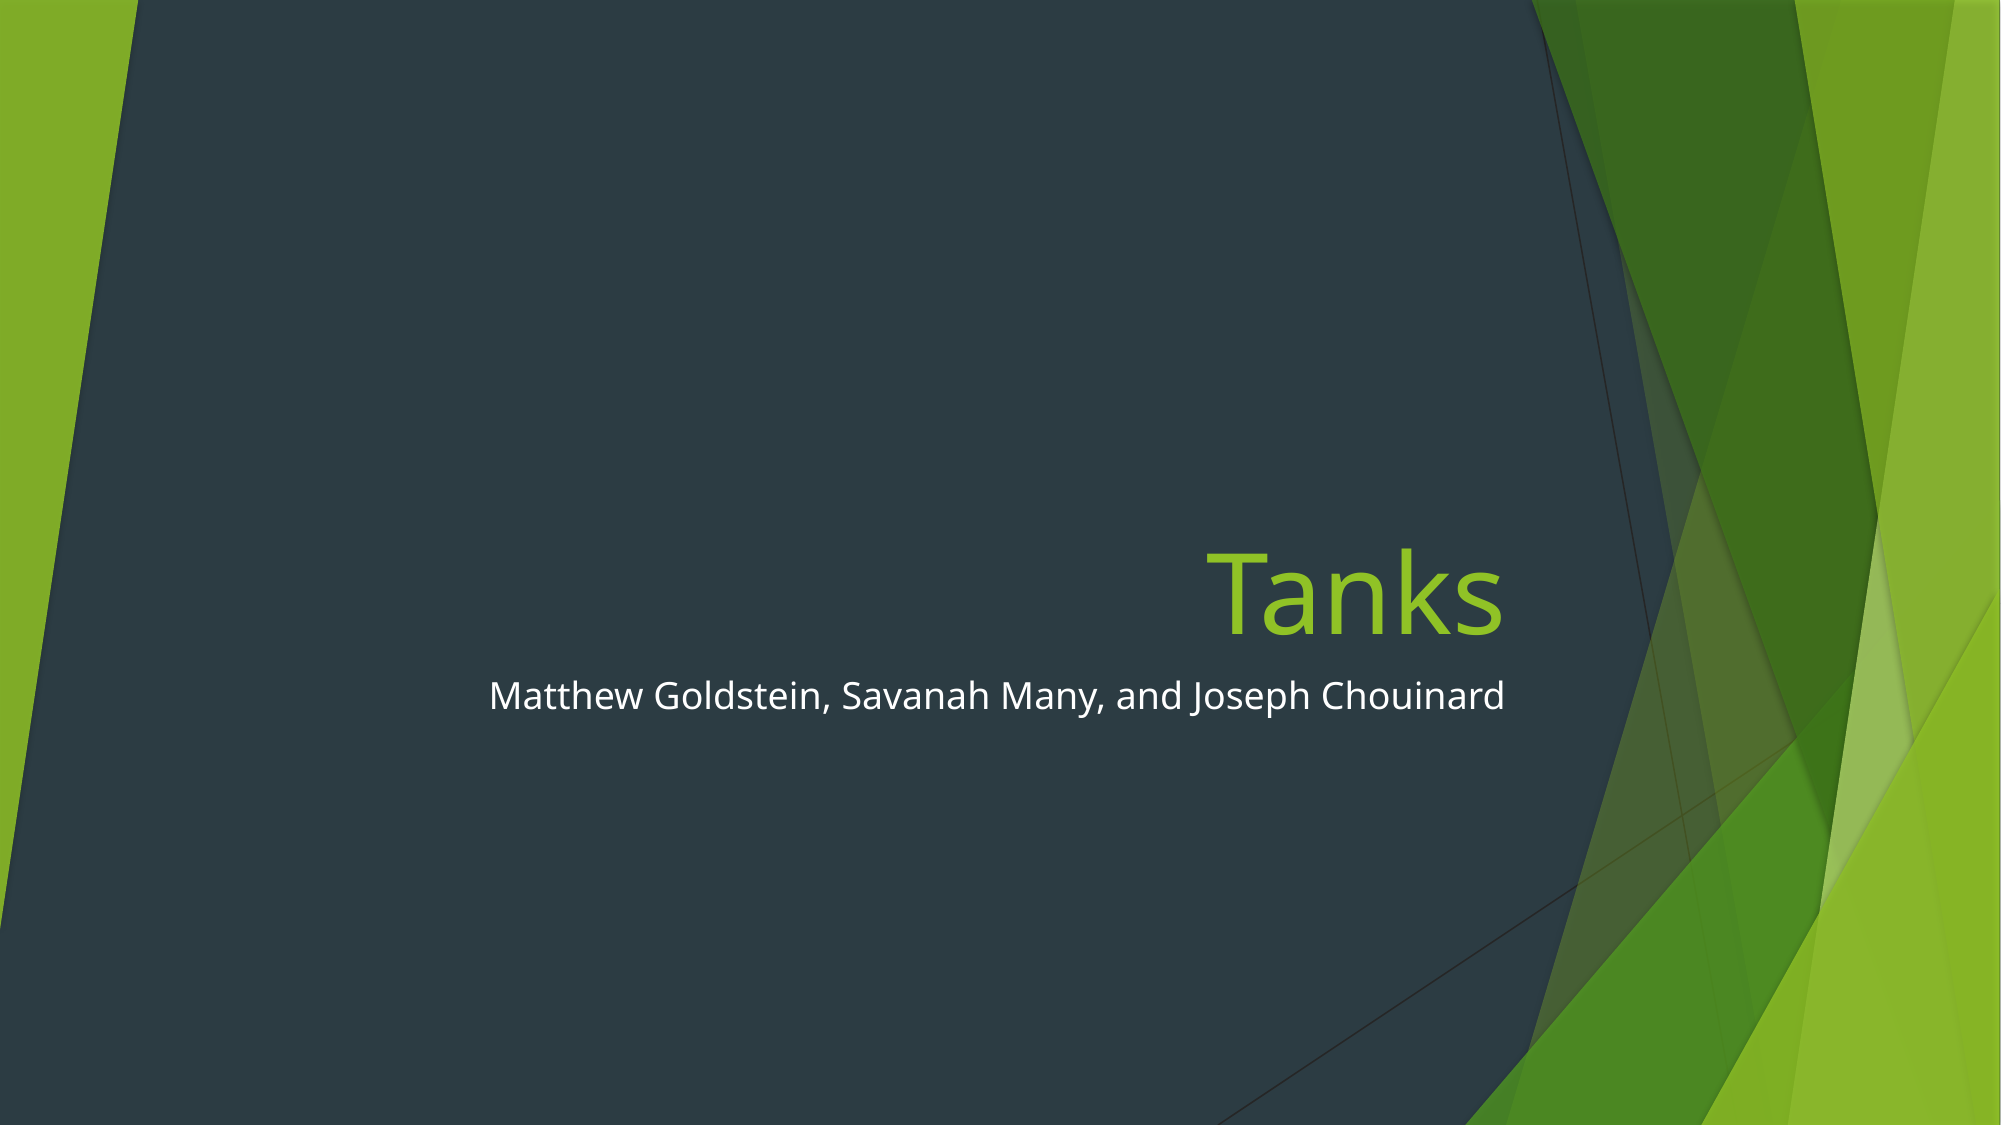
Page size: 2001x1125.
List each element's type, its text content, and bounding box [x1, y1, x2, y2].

title Tanks [247, 394, 1522, 664]
subtitle Matthew Goldstein, Savanah Many, and Joseph Chouinard [247, 664, 1522, 845]
